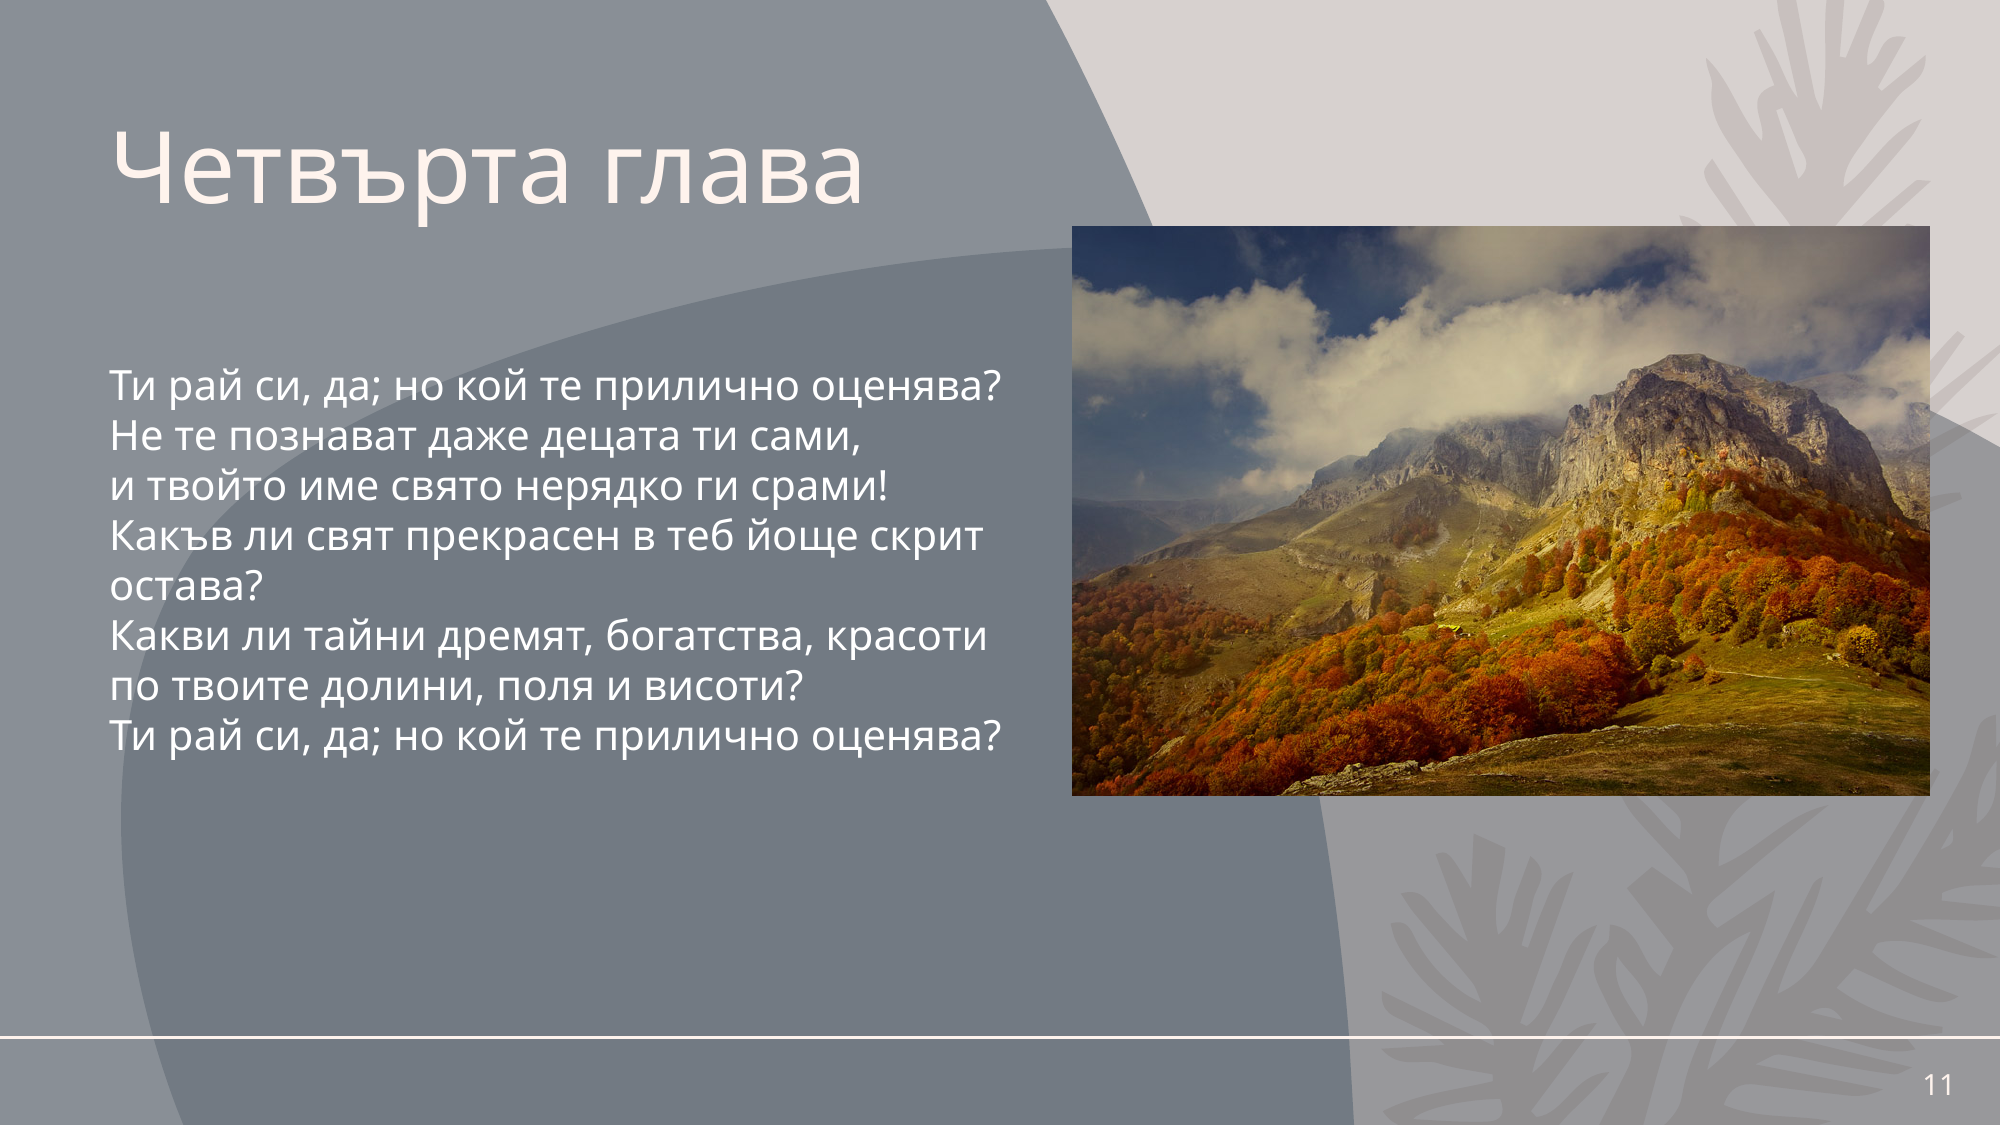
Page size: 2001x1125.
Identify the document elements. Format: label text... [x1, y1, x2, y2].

picture [1072, 226, 1930, 796]
text_box Ти рай си, да; но кой те прилично оценява? Не те познават даже децата ти сами, и твойто име свято нерядко ги срами! Какъв ли свят прекрасен в теб йоще скрит остава? Какви ли тайни дремят, богатства, красоти по твоите долини, поля и висоти? Ти рай си, да; но кой те прилично оценява? [94, 351, 1072, 766]
slide_number 11 [1808, 1060, 1971, 1112]
title Четвърта глава [94, 115, 1820, 227]
